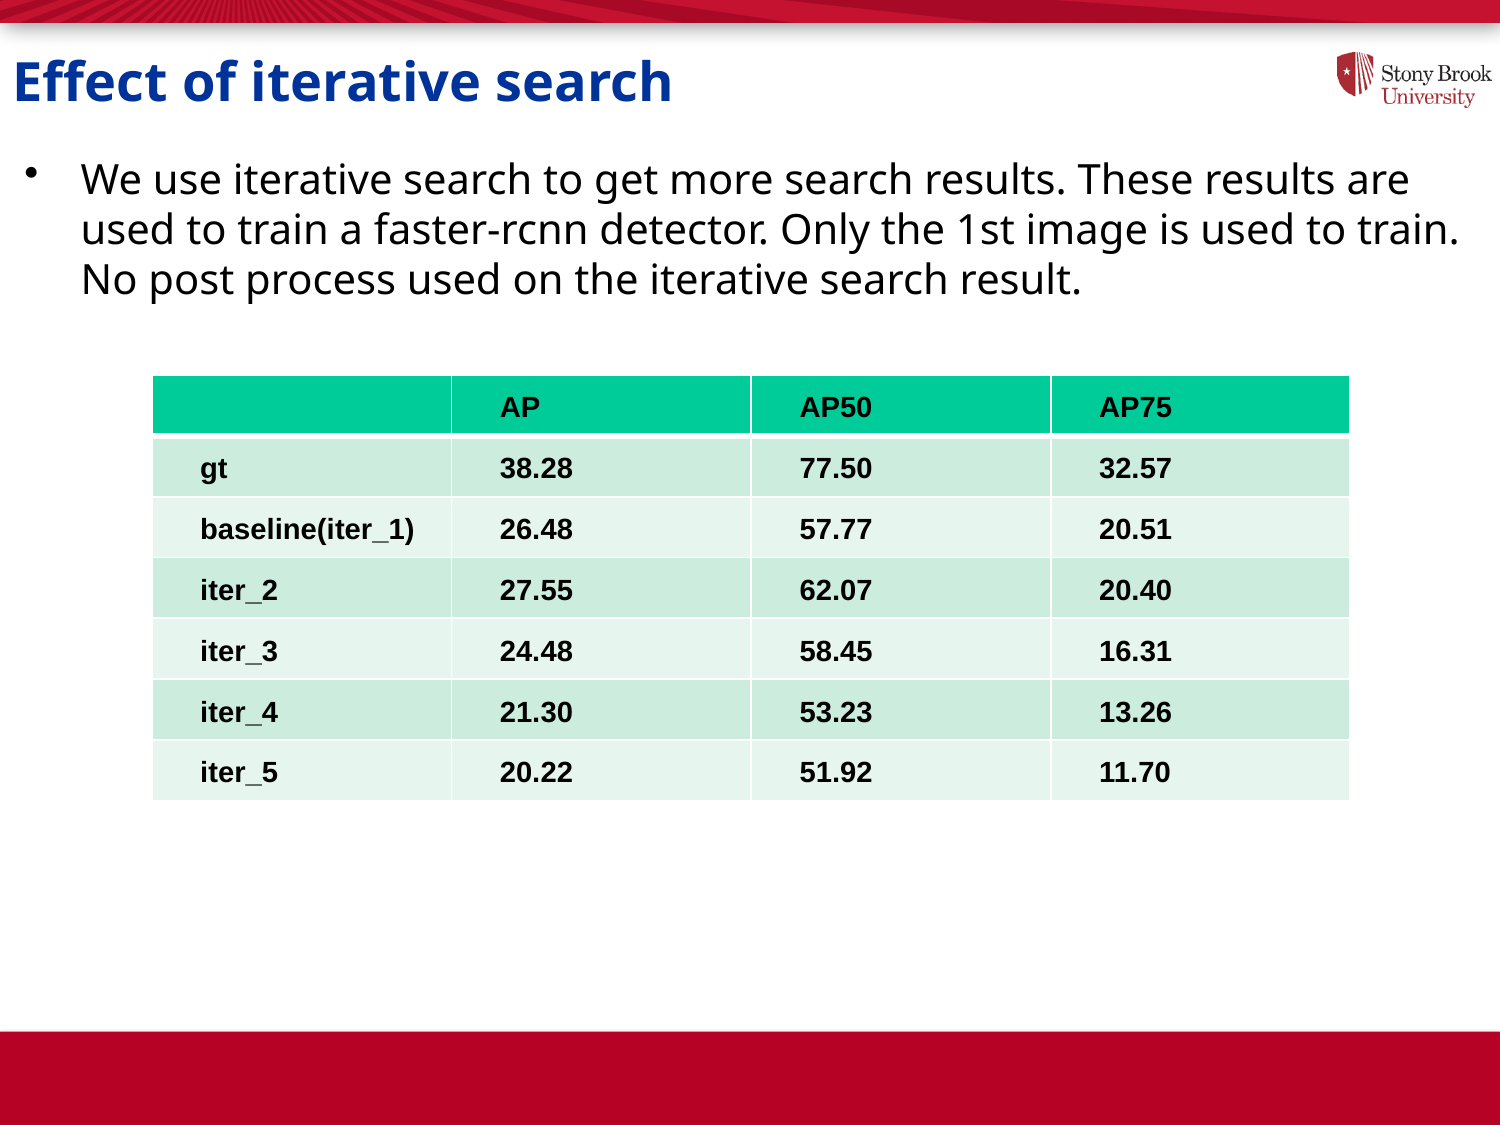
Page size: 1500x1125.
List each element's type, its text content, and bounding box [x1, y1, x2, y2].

title Effect of iterative search [12, 27, 1479, 146]
list We use iterative search to get more search results. These results are used to train a faster-rcnn detector. Only the 1st image is used to train. No post process used on the iterative search result. [24, 152, 1479, 951]
picture [0, 0, 1500, 23]
picture [1479, 52, 1492, 108]
